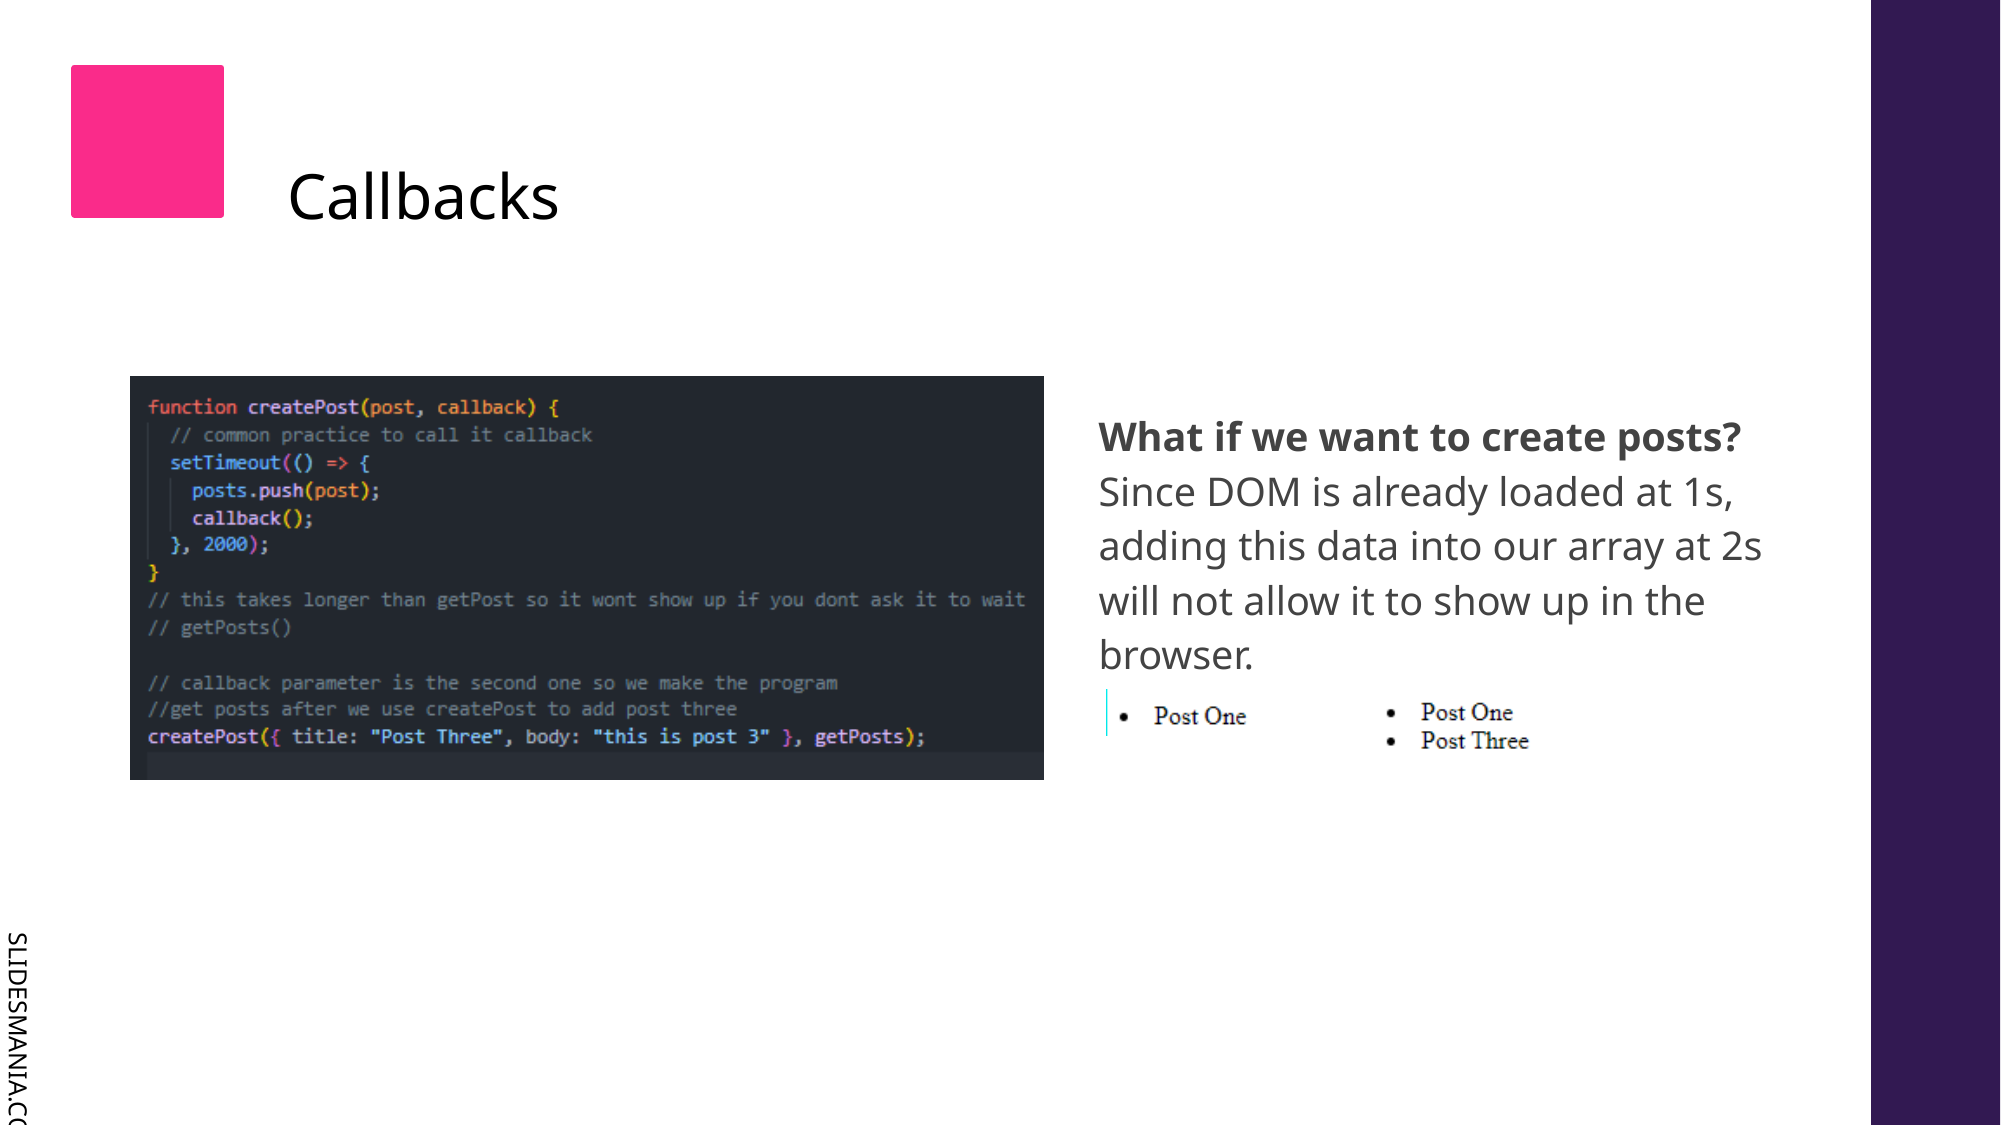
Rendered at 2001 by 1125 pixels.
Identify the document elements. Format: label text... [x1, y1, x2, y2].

picture [130, 375, 1044, 780]
picture [1106, 689, 1287, 736]
picture [1381, 689, 1564, 772]
list What if we want to create posts? Since DOM is already loaded at 1s, adding this data into our array at 2s will not allow it to show up in the browser. [1078, 384, 1828, 675]
title Callbacks [267, 137, 1875, 263]
